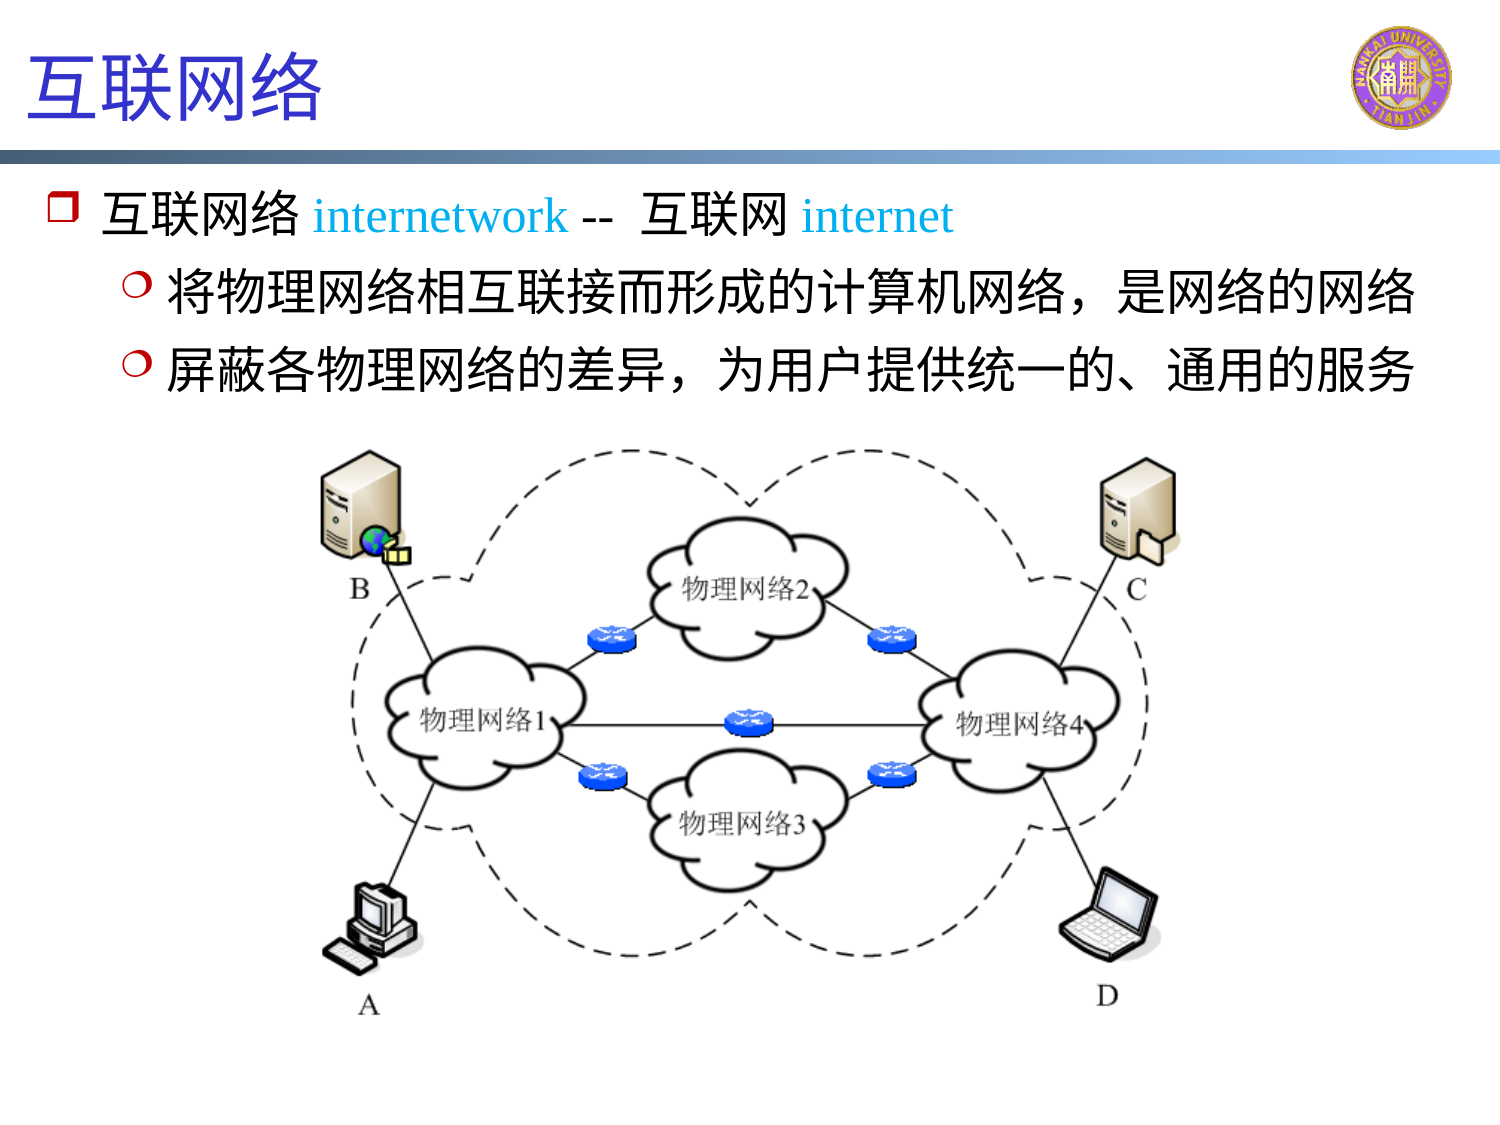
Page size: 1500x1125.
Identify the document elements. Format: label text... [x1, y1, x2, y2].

title 互联网络 [9, 8, 1361, 163]
picture [1361, 26, 1452, 130]
picture [315, 420, 1185, 1027]
list 互联网络internetwork -- 互联网internet 将物理网络相互联接而形成的计算机网络，是网络的网络 屏蔽各物理网络的差异，为用户提供统一的、通用的服务 [29, 162, 1483, 1083]
